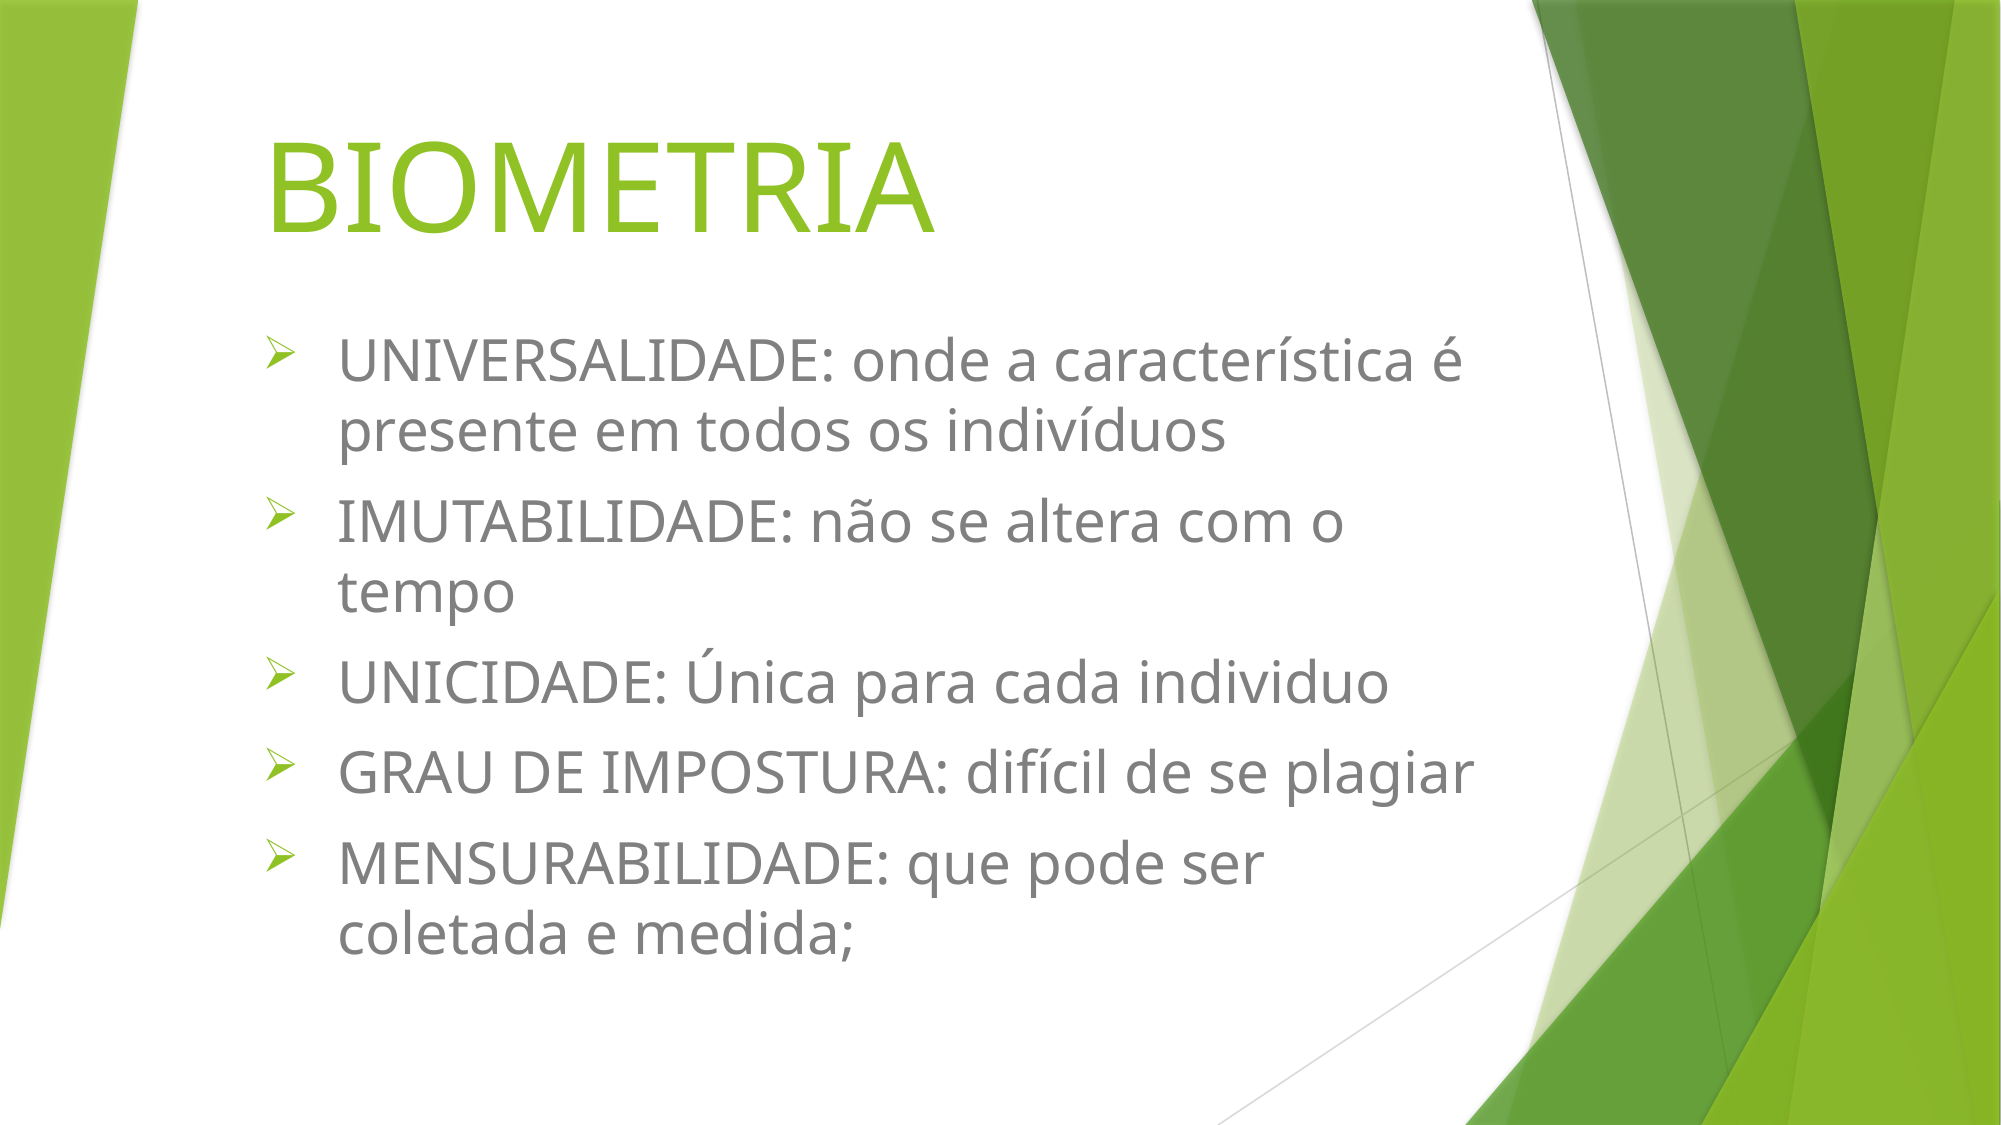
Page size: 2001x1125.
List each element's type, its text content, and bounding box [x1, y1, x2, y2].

title BIOMETRIA [247, 5, 1522, 266]
subtitle UNIVERSALIDADE: onde a característica é presente em todos os indivíduos IMUTABILIDADE: não se altera com o tempo UNICIDADE: Única para cada individuo GRAU DE IMPOSTURA: difícil de se plagiar MENSURABILIDADE: que pode ser coletada e medida; [247, 315, 1522, 1032]
